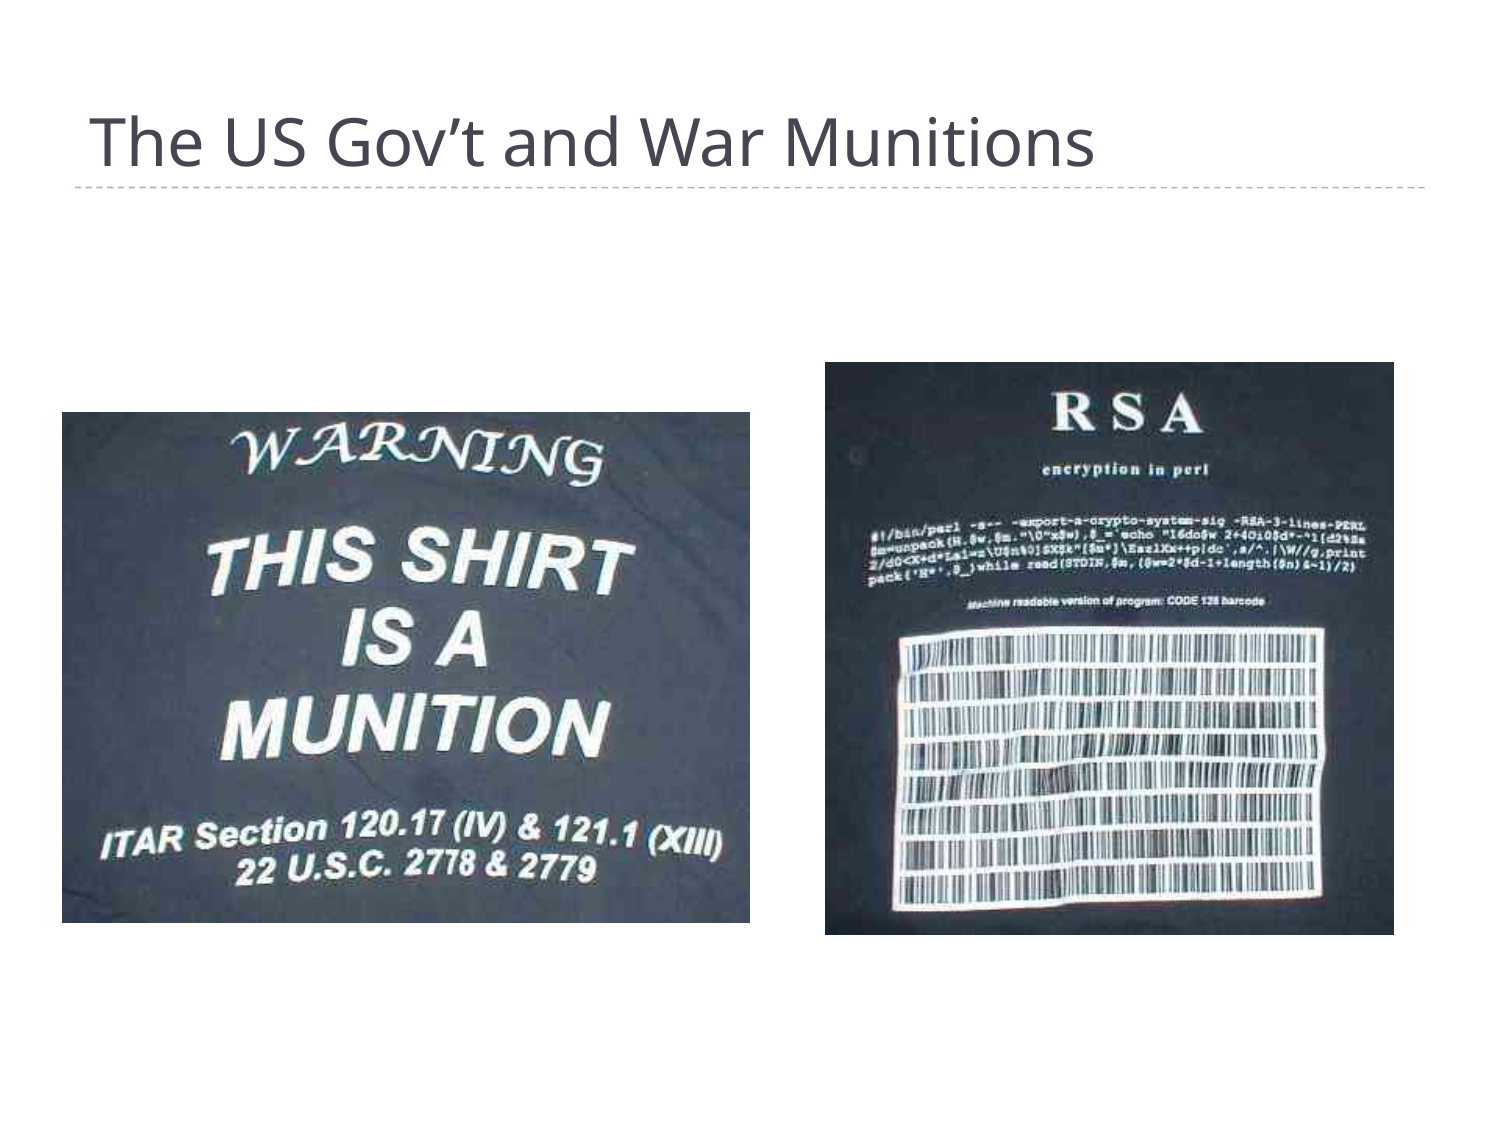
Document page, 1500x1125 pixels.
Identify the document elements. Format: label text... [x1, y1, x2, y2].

title The US Gov’t and War Munitions [75, 24, 1425, 188]
picture [824, 362, 1394, 935]
picture [62, 412, 751, 923]
